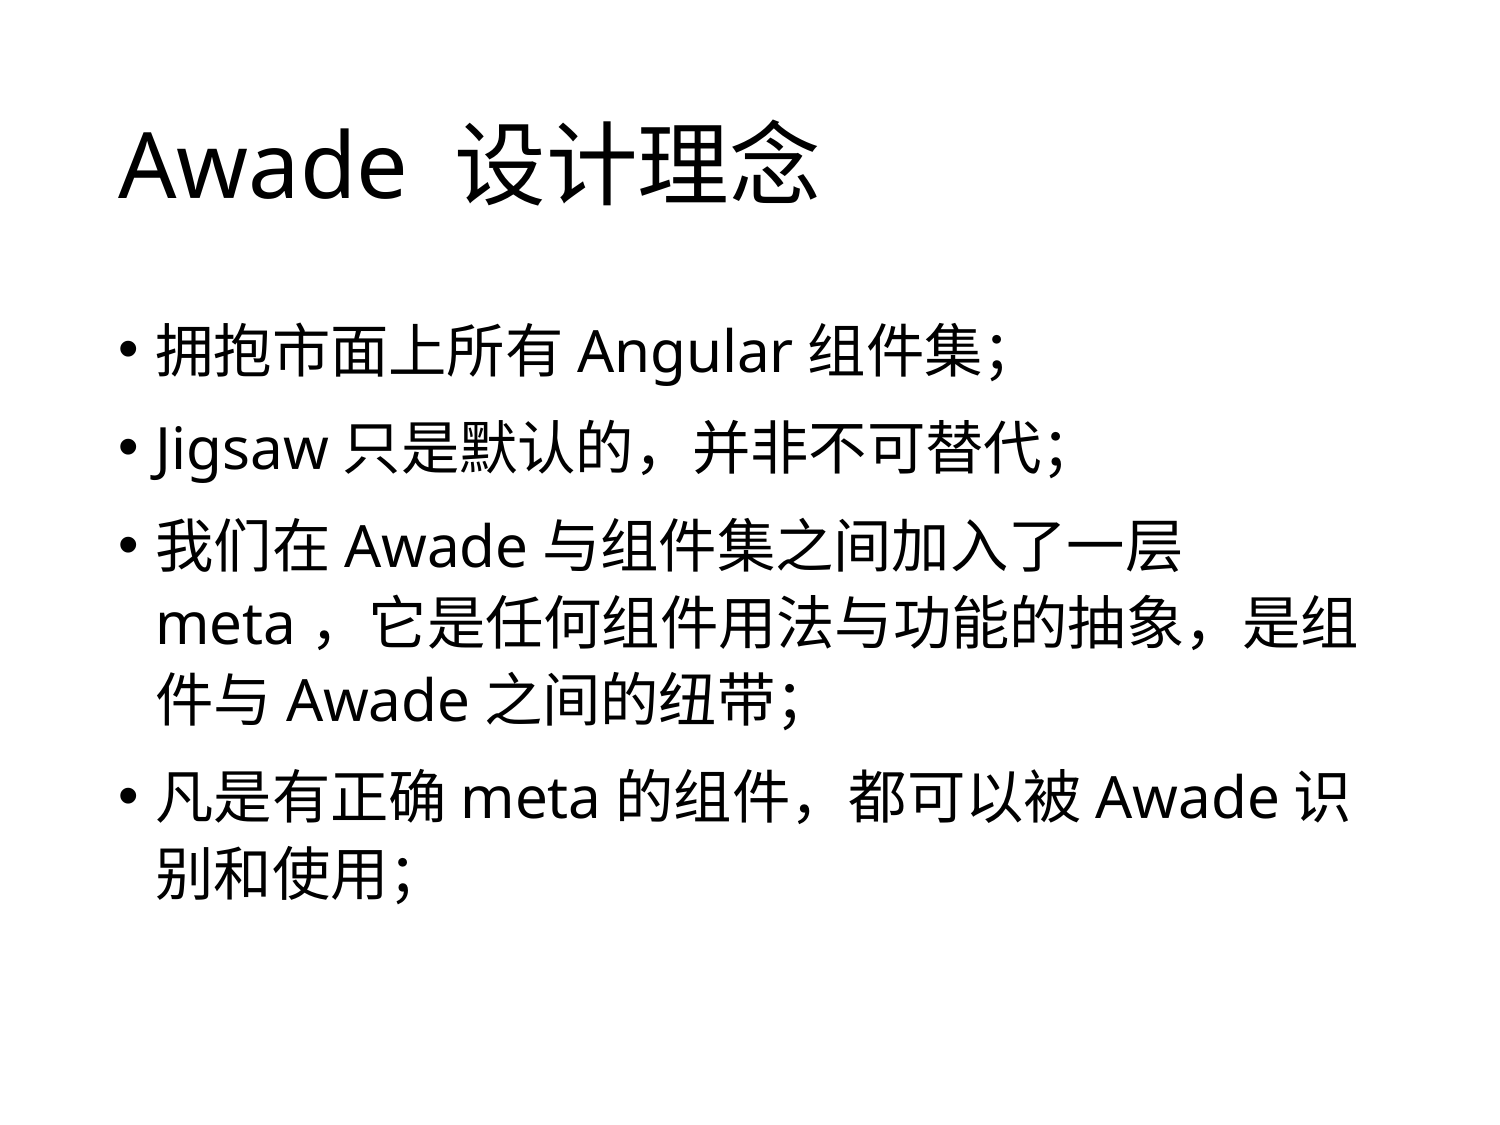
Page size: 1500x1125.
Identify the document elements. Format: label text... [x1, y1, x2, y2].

title Awade 设计理念 [103, 59, 1397, 278]
list 拥抱市面上所有Angular组件集； Jigsaw只是默认的，并非不可替代； 我们在Awade与组件集之间加入了一层meta，它是任何组件用法与功能的抽象，是组件与Awade之间的纽带； 凡是有正确meta的组件，都可以被Awade识别和使用； [103, 299, 1397, 978]
